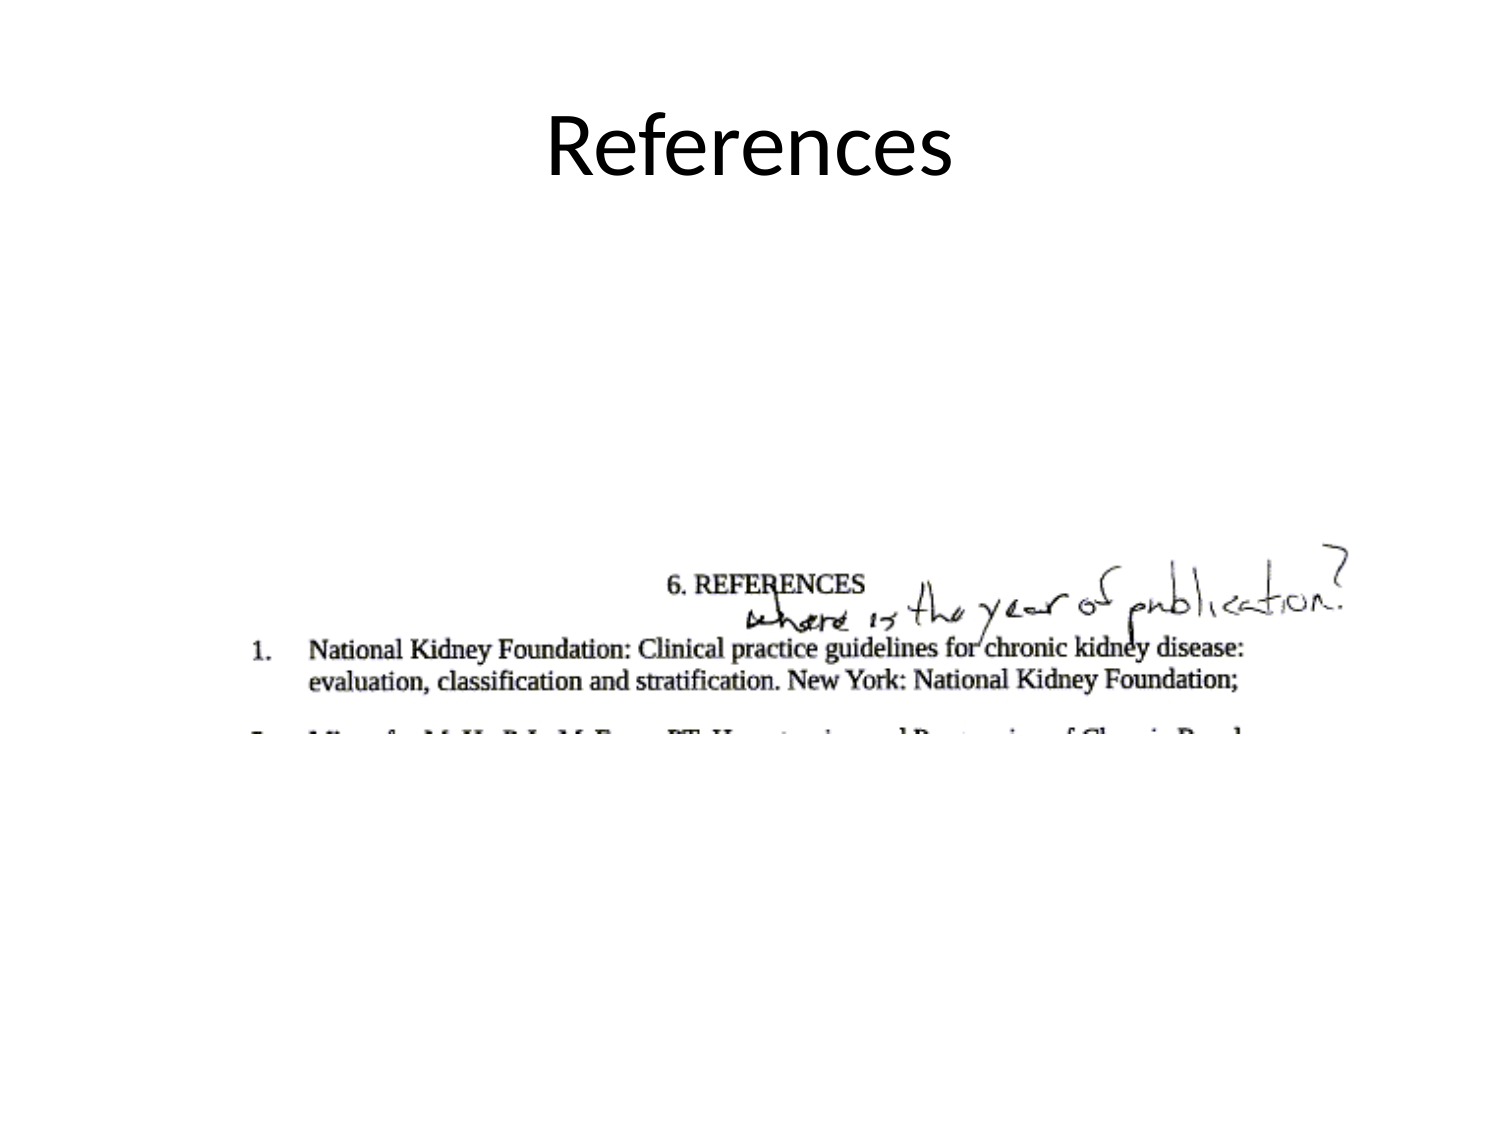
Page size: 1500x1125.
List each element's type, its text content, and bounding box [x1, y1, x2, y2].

picture [74, 530, 1426, 734]
title References [75, 45, 1425, 233]
